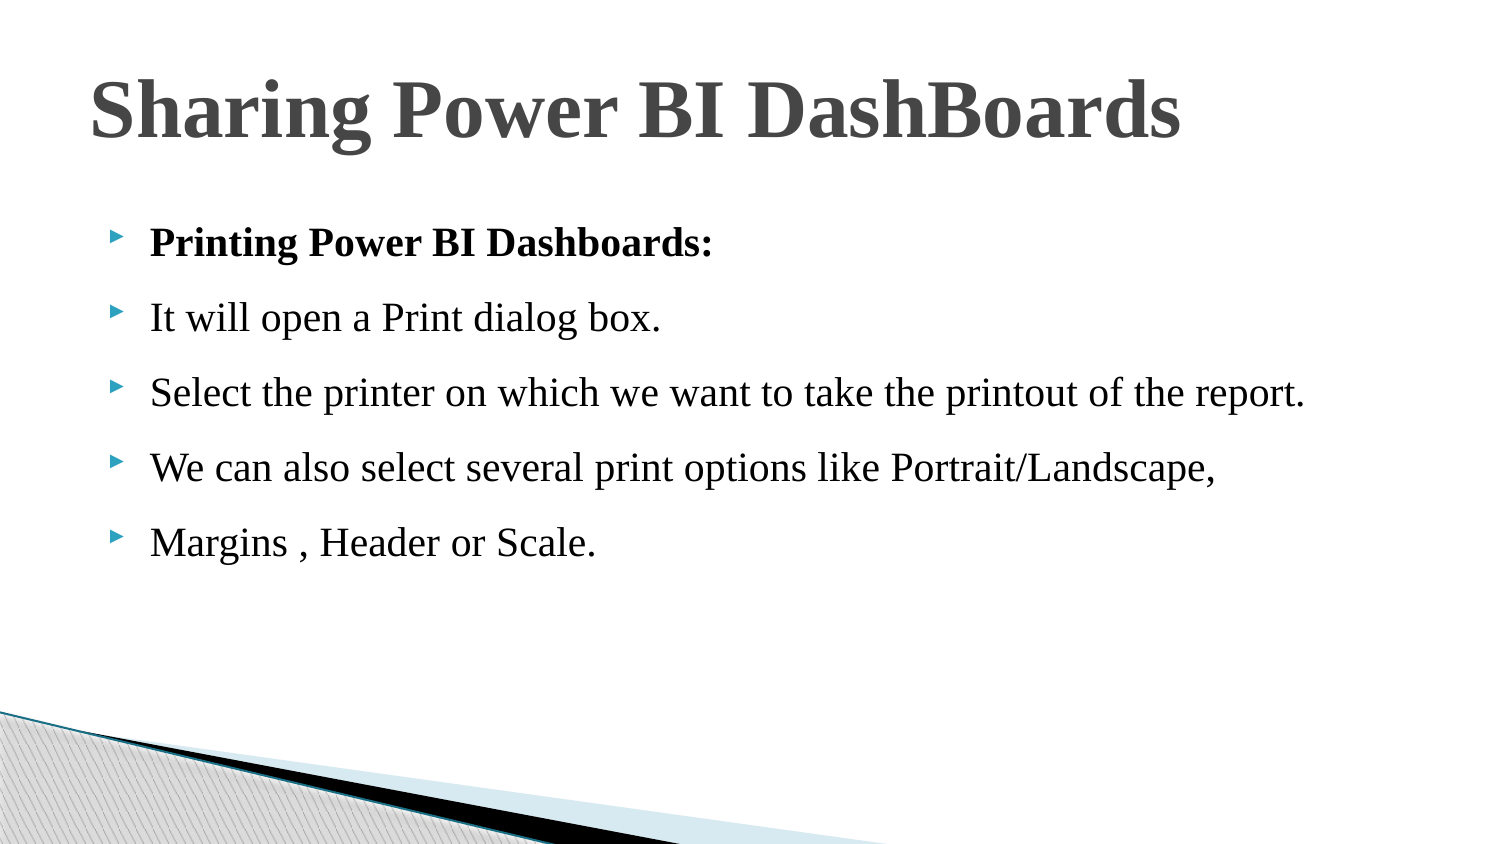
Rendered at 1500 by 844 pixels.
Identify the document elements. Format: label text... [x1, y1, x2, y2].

title Sharing Power BI DashBoards [75, 33, 1425, 175]
list Printing Power BI Dashboards: It will open a Print dialog box. Select the printer on which we want to take the printout of the report. We can also select several print options like Portrait/Landscape, Margins , Header or Scale. [75, 182, 1425, 740]
